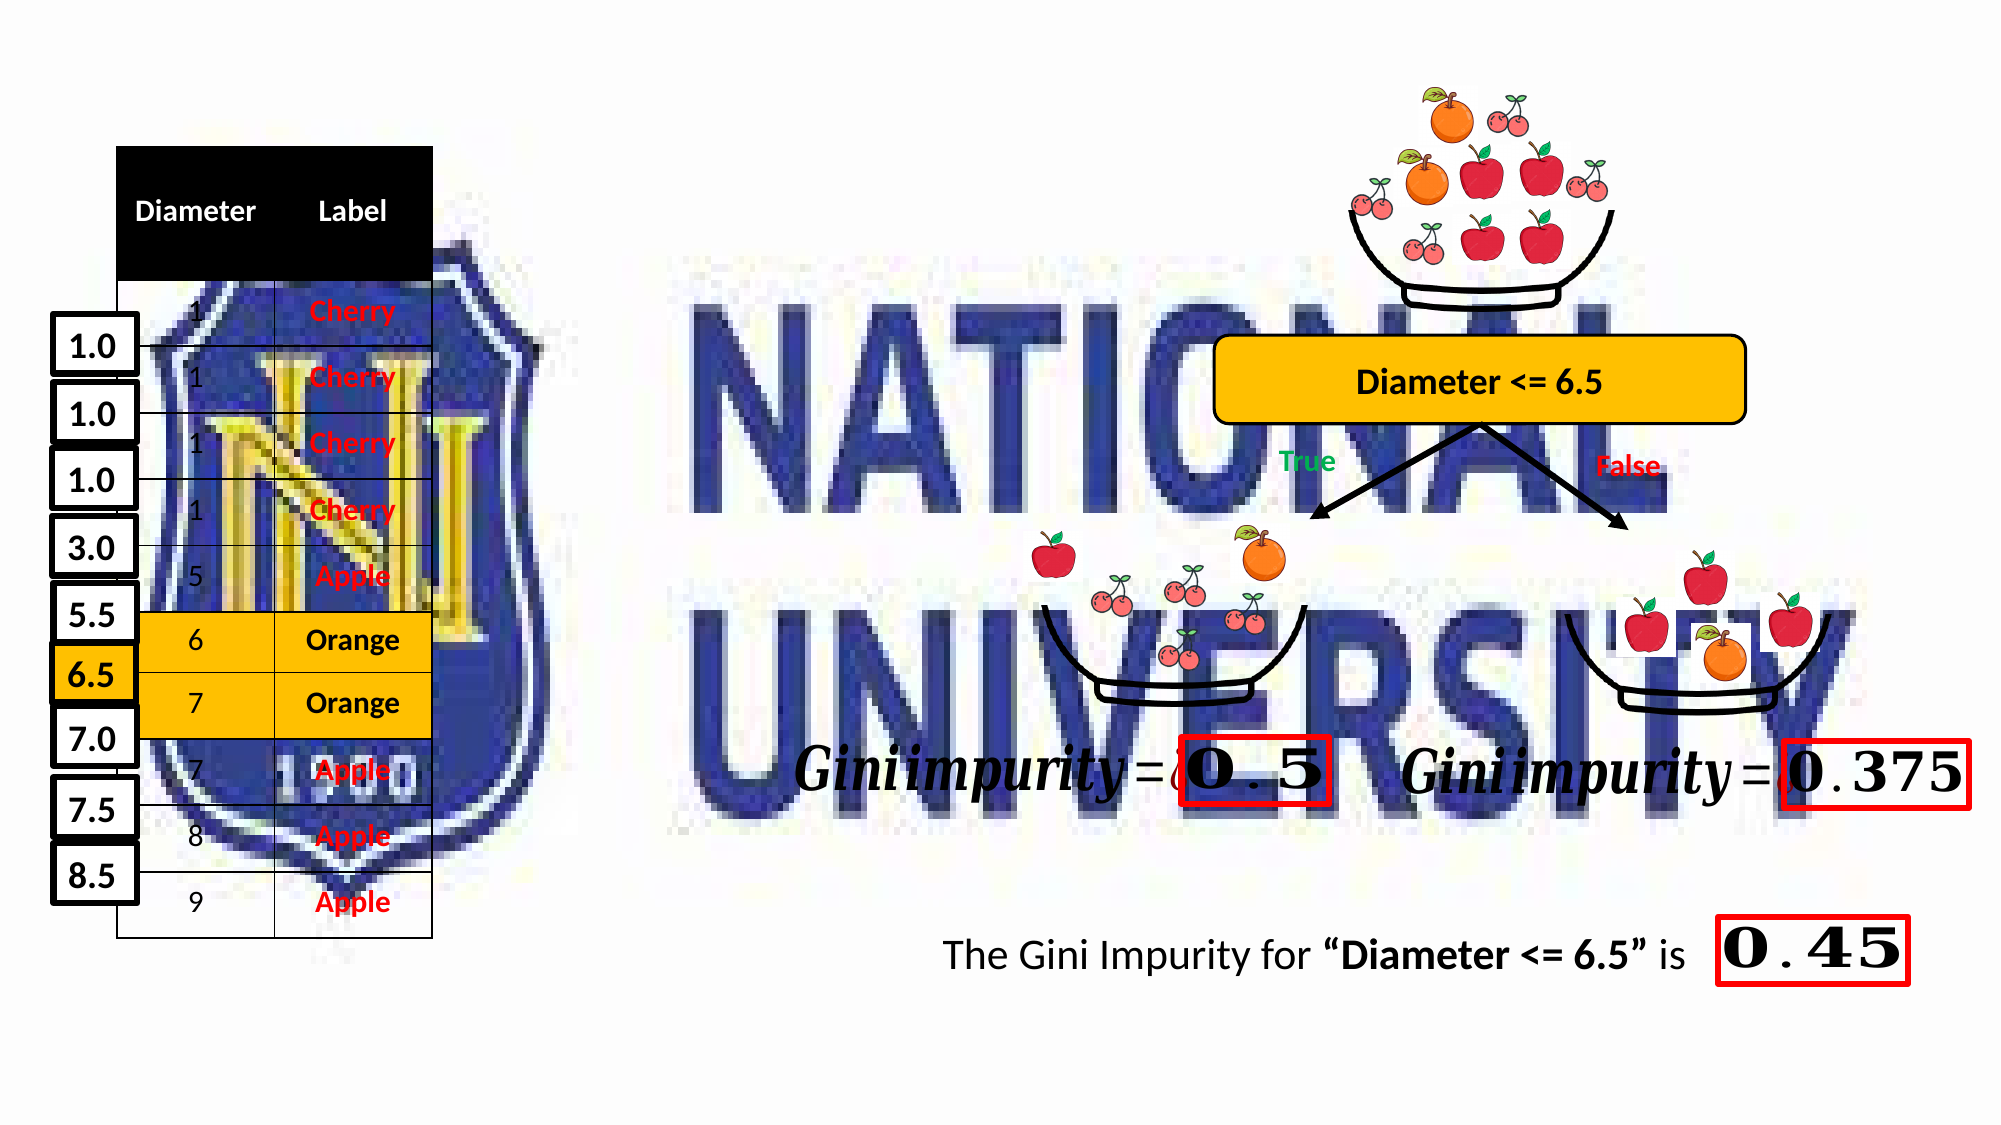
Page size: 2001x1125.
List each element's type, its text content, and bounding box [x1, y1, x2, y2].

table_cell Apple [275, 740, 431, 804]
text_box 8.5 [53, 843, 138, 904]
text_box 6.5 [52, 642, 137, 703]
table_cell 1 [118, 281, 274, 345]
text_box 1.0 [53, 313, 138, 374]
table_cell Cherry [275, 281, 431, 345]
table_cell Orange [275, 673, 431, 738]
table_cell Apple [275, 806, 431, 871]
table_cell Cherry [275, 414, 431, 478]
table_cell Orange [275, 613, 431, 672]
table_cell Apple [275, 546, 431, 611]
text_box False [1629, 437, 1676, 490]
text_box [1309, 423, 1479, 520]
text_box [1333, 85, 1629, 380]
text_box Diameter <= 6.5 [1213, 334, 1747, 425]
text_box The Gini Impurity for “Diameter <= 6.5” is [926, 913, 1712, 991]
text_box 1.0 [53, 381, 138, 442]
table_cell 6 [137, 613, 274, 672]
table_cell 1 [118, 414, 274, 478]
text_box 7.0 [53, 706, 138, 766]
table_header Label [274, 148, 431, 279]
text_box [1479, 423, 1629, 523]
table_cell 9 [118, 873, 274, 937]
table_cell 7 [118, 740, 274, 804]
text_box 1.0 [52, 447, 137, 508]
picture [0, 0, 2000, 1125]
table_cell 5 [118, 546, 274, 611]
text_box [1230, 523, 1846, 783]
table_cell Cherry [275, 347, 431, 412]
text_box 5.5 [53, 582, 138, 643]
table_cell Apple [275, 873, 431, 937]
text_box 3.0 [52, 515, 137, 576]
table_header Diameter [118, 148, 274, 279]
text_box 7.5 [53, 777, 138, 837]
table_cell 1 [118, 347, 274, 412]
table_cell Cherry [275, 480, 431, 545]
text_box True [1264, 432, 1309, 485]
table_cell 8 [118, 806, 274, 871]
table_cell 1 [118, 480, 274, 545]
table_cell 7 [118, 673, 274, 738]
